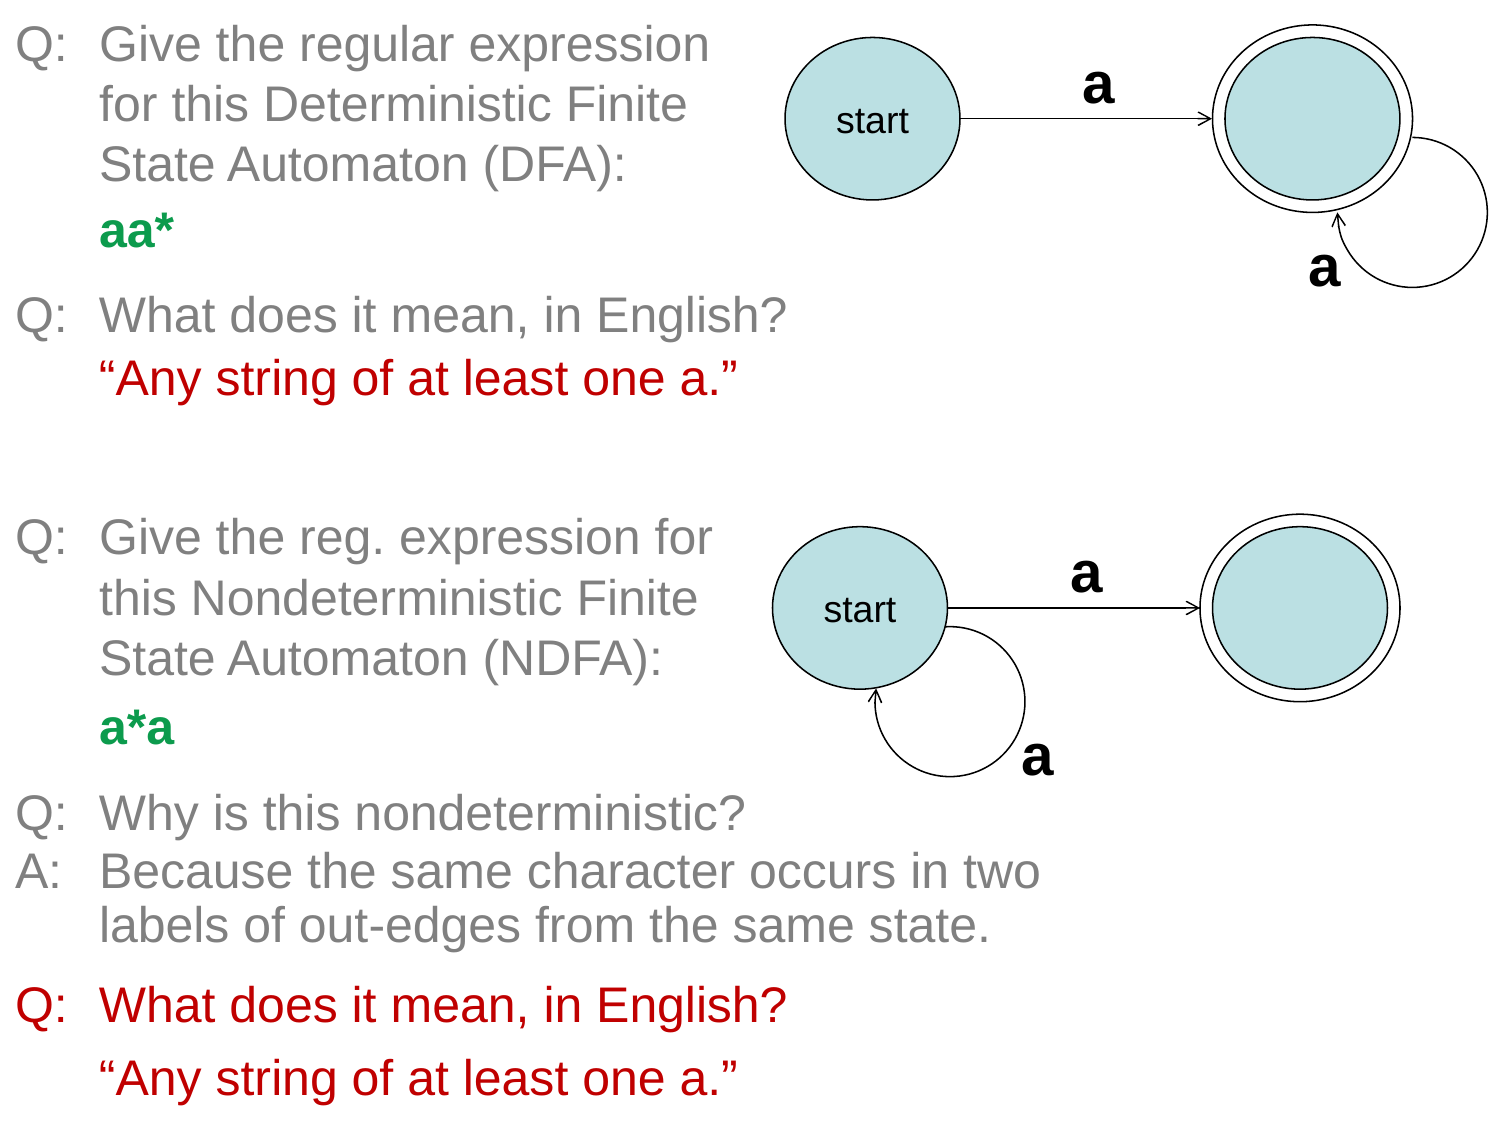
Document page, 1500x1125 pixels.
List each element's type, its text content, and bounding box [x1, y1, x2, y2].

list Q: Give the regular expression for this Deterministic Finite State Automaton (DFA): [0, 3, 738, 209]
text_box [772, 513, 1401, 786]
text_box Q: What does it mean, in English? [0, 274, 963, 337]
text_box A: a*a [0, 687, 725, 772]
text_box Q: Give the reg. expression for this Nondeterministic Finite State Automaton (NDFA): [0, 497, 760, 703]
text_box Q: Why is this nondeterministic? [0, 772, 963, 837]
text_box A: Because the same character occurs in two labels of out-edges from the same state. [0, 837, 1088, 923]
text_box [784, 24, 1488, 296]
text_box A: aa* [0, 190, 725, 274]
text_box A: “Any string of at least one a.” [0, 1037, 963, 1123]
text_box Q: What does it mean, in English? [0, 965, 963, 1037]
text_box A: “Any string of at least one a.” [0, 337, 963, 423]
